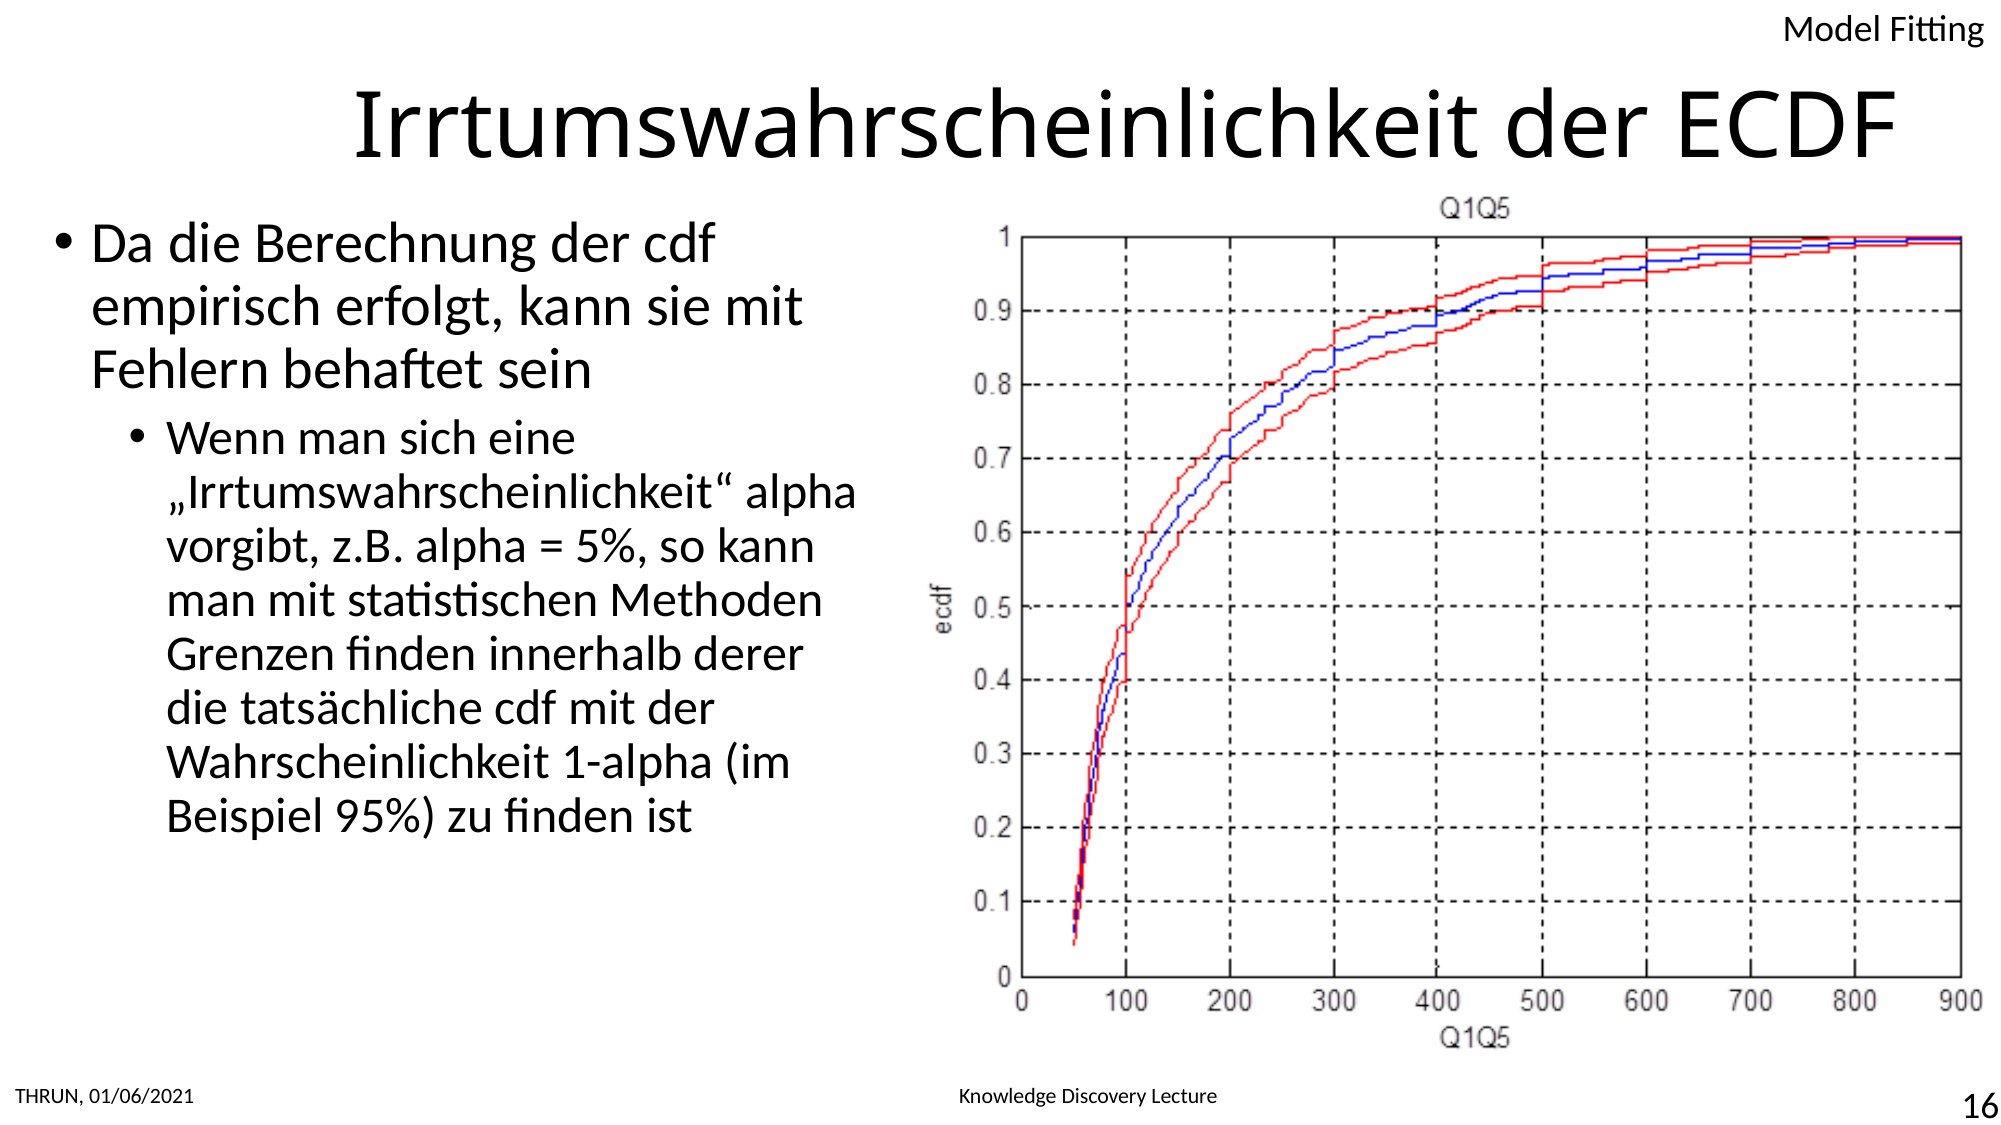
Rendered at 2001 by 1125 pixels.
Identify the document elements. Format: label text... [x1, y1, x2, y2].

list Da die Berechnung der cdf empirisch erfolgt, kann sie mit Fehlern behaftet sein Wenn man sich eine „Irrtumswahrscheinlichkeit“ alpha vorgibt, z.B. alpha = 5%, so kann man mit statistischen Methoden Grenzen finden innerhalb derer die tatsächliche cdf mit der Wahrscheinlichkeit 1-alpha (im Beispiel 95%) zu finden ist [38, 204, 874, 1057]
picture [926, 173, 1984, 1087]
title Irrtumswahrscheinlichkeit der ECDF [338, 56, 2000, 200]
